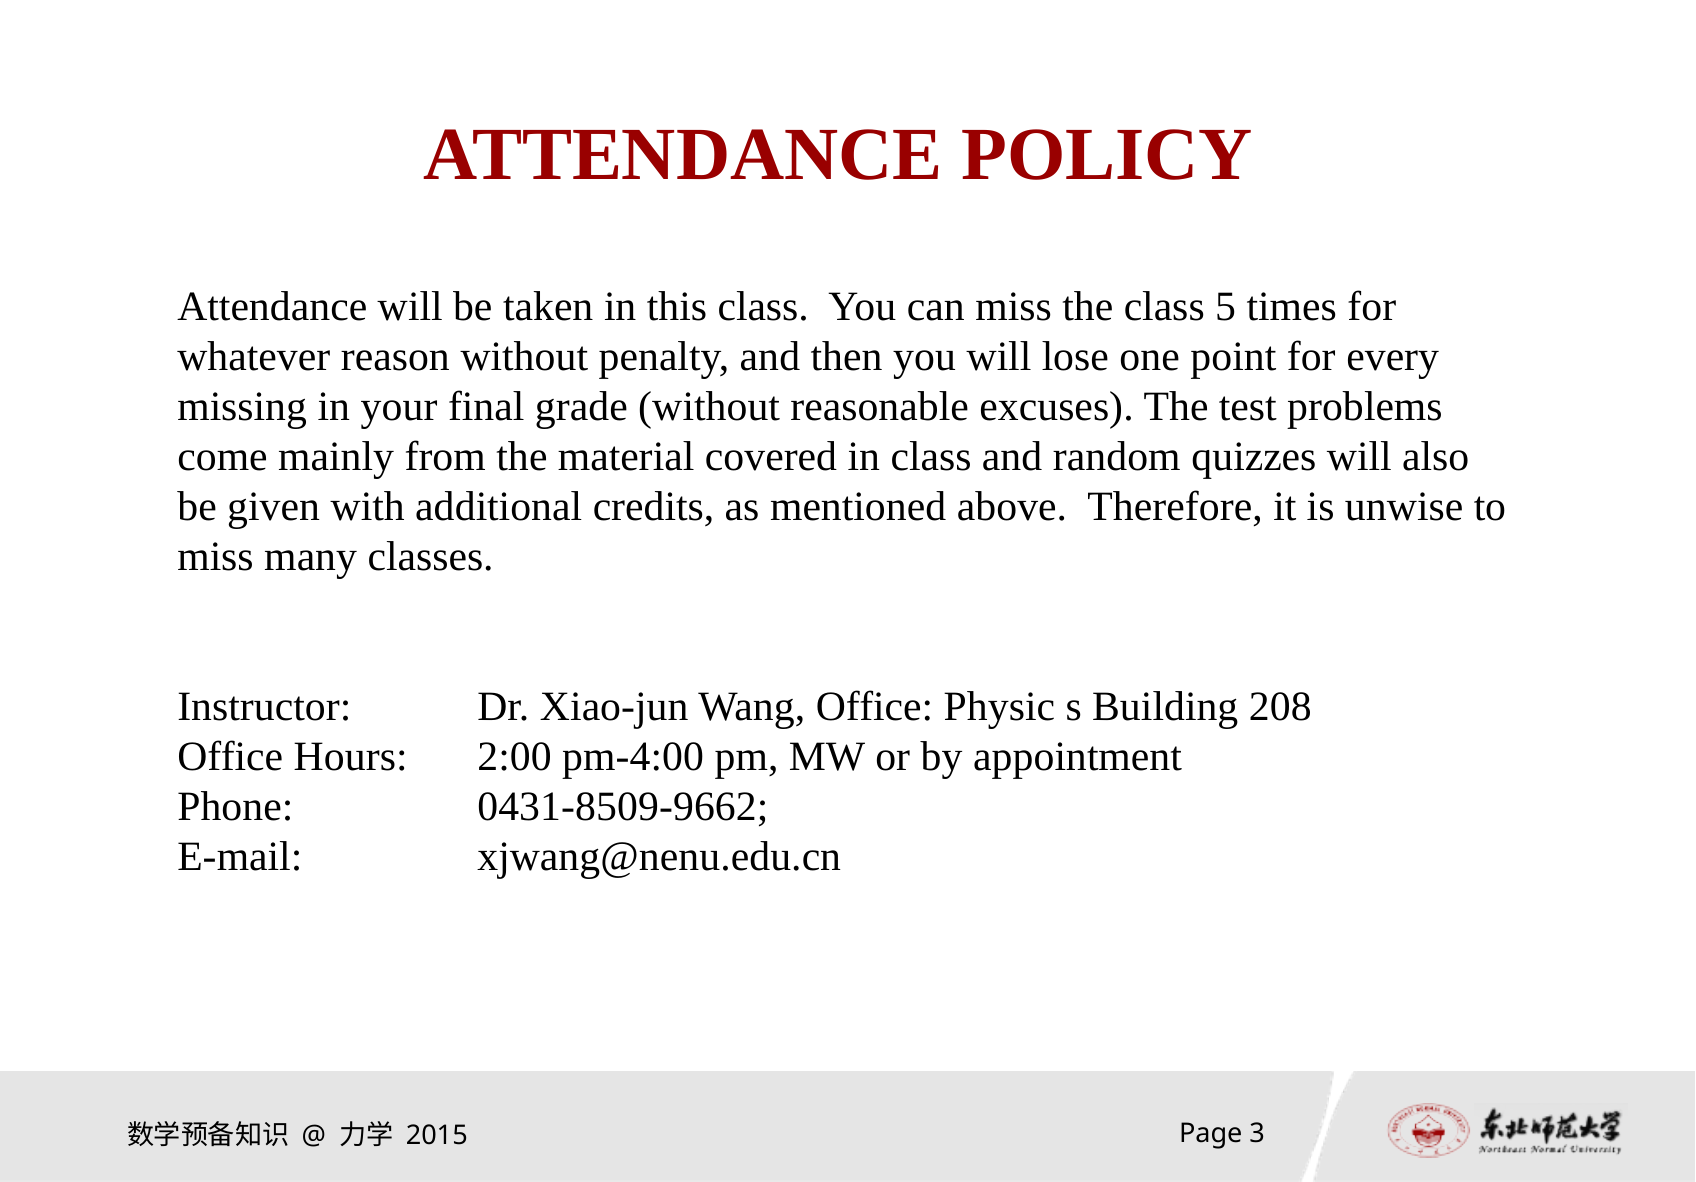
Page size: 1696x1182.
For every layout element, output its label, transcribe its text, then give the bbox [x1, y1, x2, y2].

title ATTENDANCE POLICY [121, 74, 1557, 225]
text_box Attendance will be taken in this class. You can miss the class 5 times for whatever reason without penalty, and then you will lose one point for every missing in your final grade (without reasonable excuses). The test problems come mainly from the material covered in class and random quizzes will also be given with additional credits, as mentioned above. Therefore, it is unwise to miss many classes. Instructor: Dr. Xiao-jun Wang, Office: Physic s Building 208 Office Hours: 2:00 pm-4:00 pm, MW or by appointment Phone: 0431-8509-9662; E-mail: xjwang@nenu.edu.cn [162, 271, 1533, 937]
picture [0, 1071, 1695, 1182]
slide_number Page 3 [1179, 1117, 1568, 1182]
